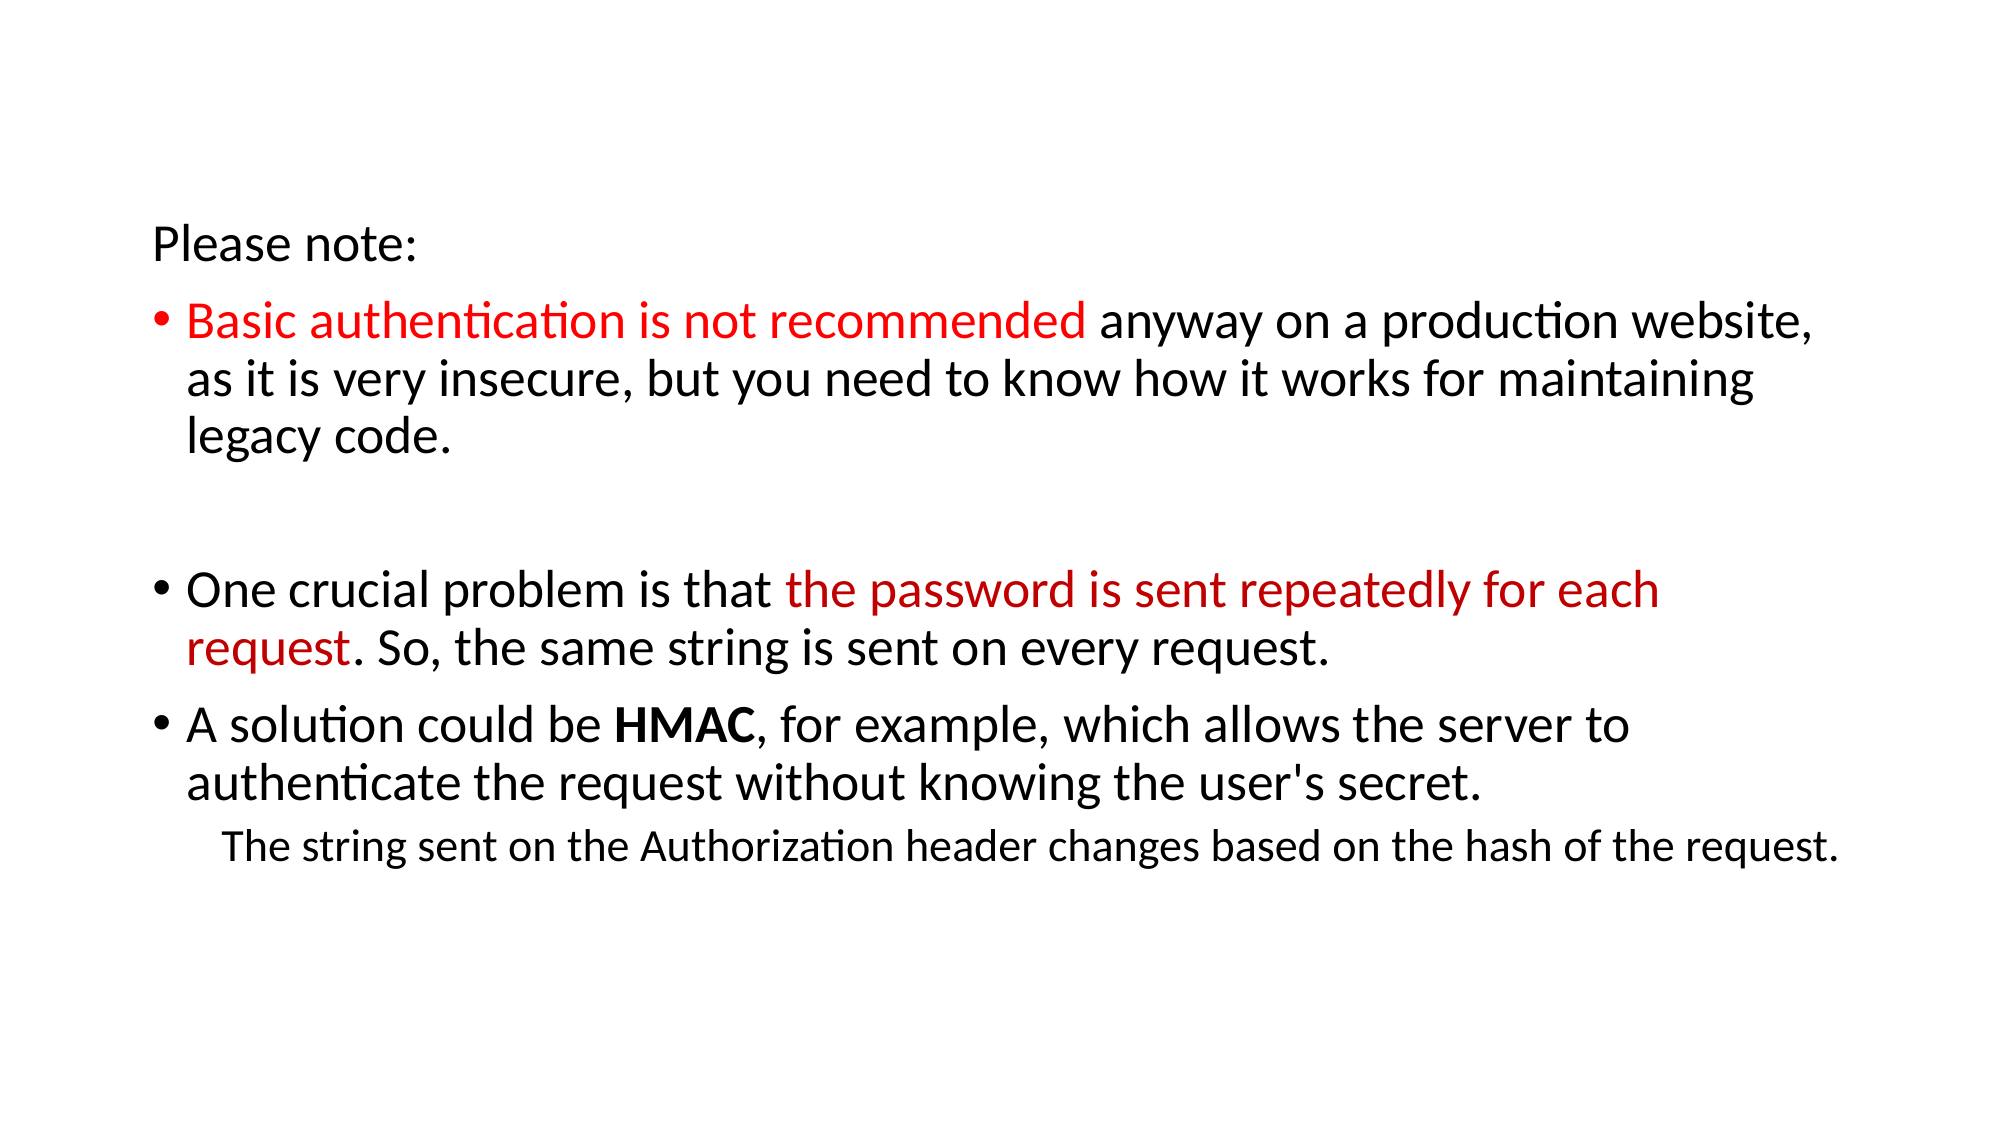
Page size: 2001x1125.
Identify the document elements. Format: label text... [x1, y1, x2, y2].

list Please note: Basic authentication is not recommended anyway on a production website, as it is very insecure, but you need to know how it works for maintaining legacy code. One crucial problem is that the password is sent repeatedly for each request. So, the same string is sent on every request. A solution could be HMAC, for example, which allows the server to authenticate the request without knowing the user's secret. The string sent on the Authorization header changes based on the hash of the request. [137, 207, 1863, 922]
